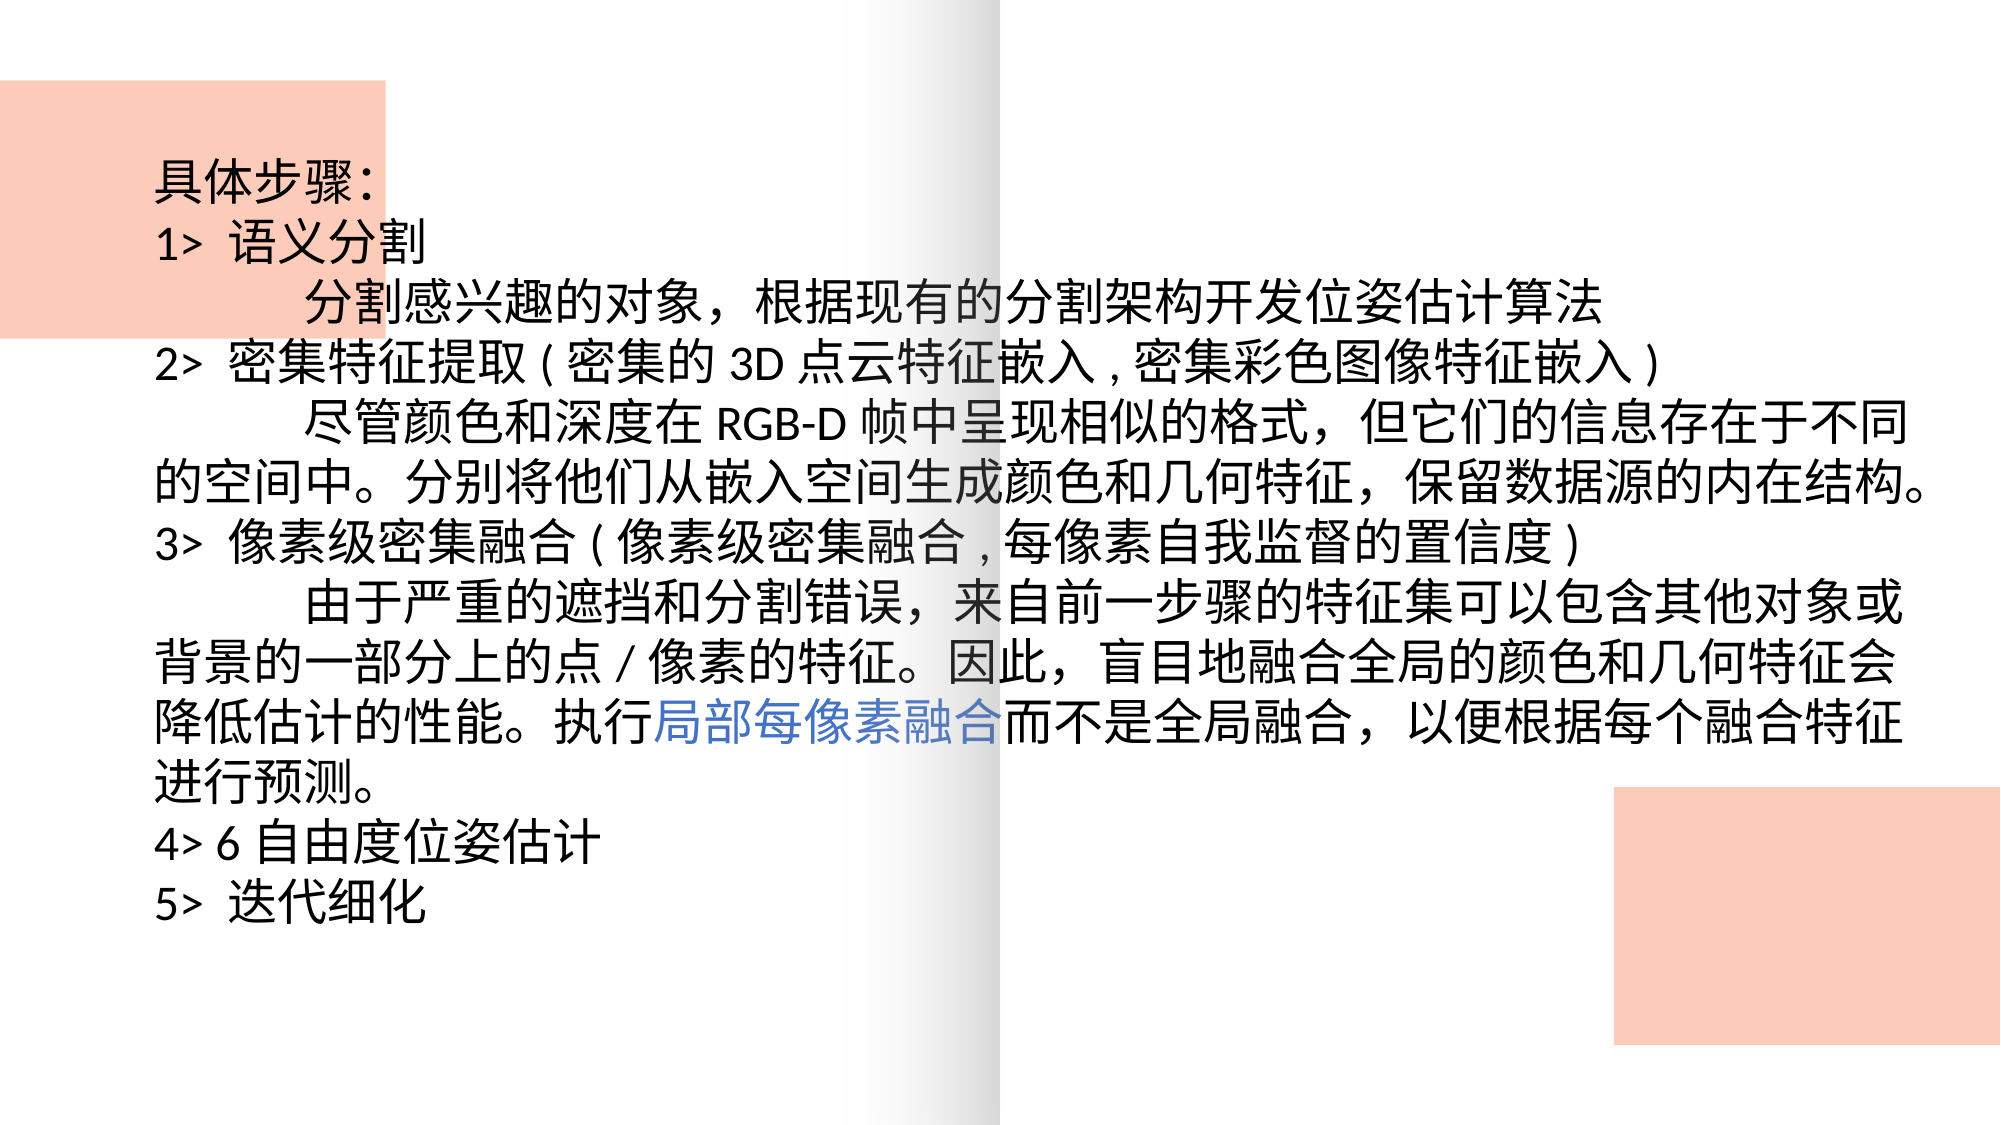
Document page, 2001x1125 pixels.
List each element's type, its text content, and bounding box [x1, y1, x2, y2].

text_box [1613, 786, 2000, 1046]
text_box 具体步骤： 1> 语义分割 分割感兴趣的对象，根据现有的分割架构开发位姿估计算法 2> 密集特征提取(密集的3D点云特征嵌入,密集彩色图像特征嵌入) 尽管颜色和深度在RGB-D帧中呈现相似的格式，但它们的信息存在于不同的空间中。分别将他们从嵌入空间生成颜色和几何特征，保留数据源的内在结构。 3> 像素级密集融合(像素级密集融合,每像素自我监督的置信度) 由于严重的遮挡和分割错误，来自前一步骤的特征集可以包含其他对象或背景的一部分上的点/像素的特征。因此，盲目地融合全局的颜色和几何特征会降低估计的性能。执行局部每像素融合而不是全局融合，以便根据每个融合特征进行预测。 4> 6自由度位姿估计 5> 迭代细化 [1003, 142, 1930, 938]
text_box [0, 0, 1000, 1125]
